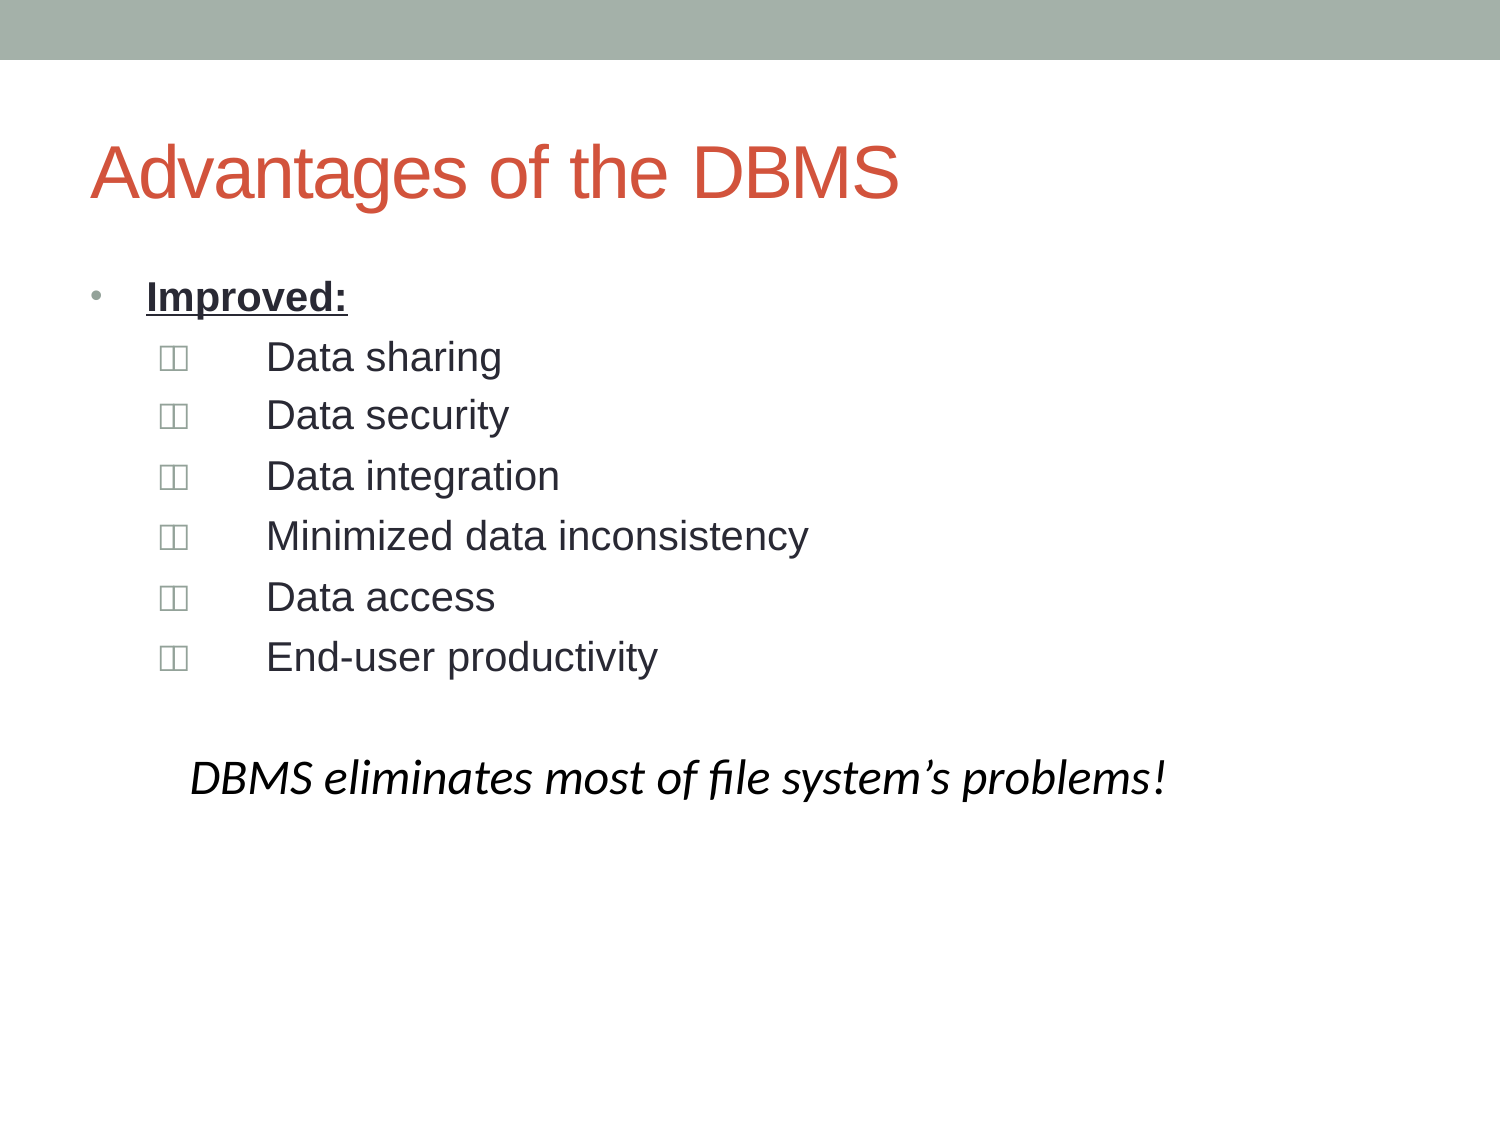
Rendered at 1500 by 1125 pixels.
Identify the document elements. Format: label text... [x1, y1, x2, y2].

text_box DBMS eliminates most of file system’s problems! [174, 737, 1225, 903]
title Advantages of the DBMS [87, 82, 1413, 270]
list Improved:  Data sharing  Data security  Data integration  Minimized data inconsistency  Data access  End-user productivity [87, 270, 1413, 908]
